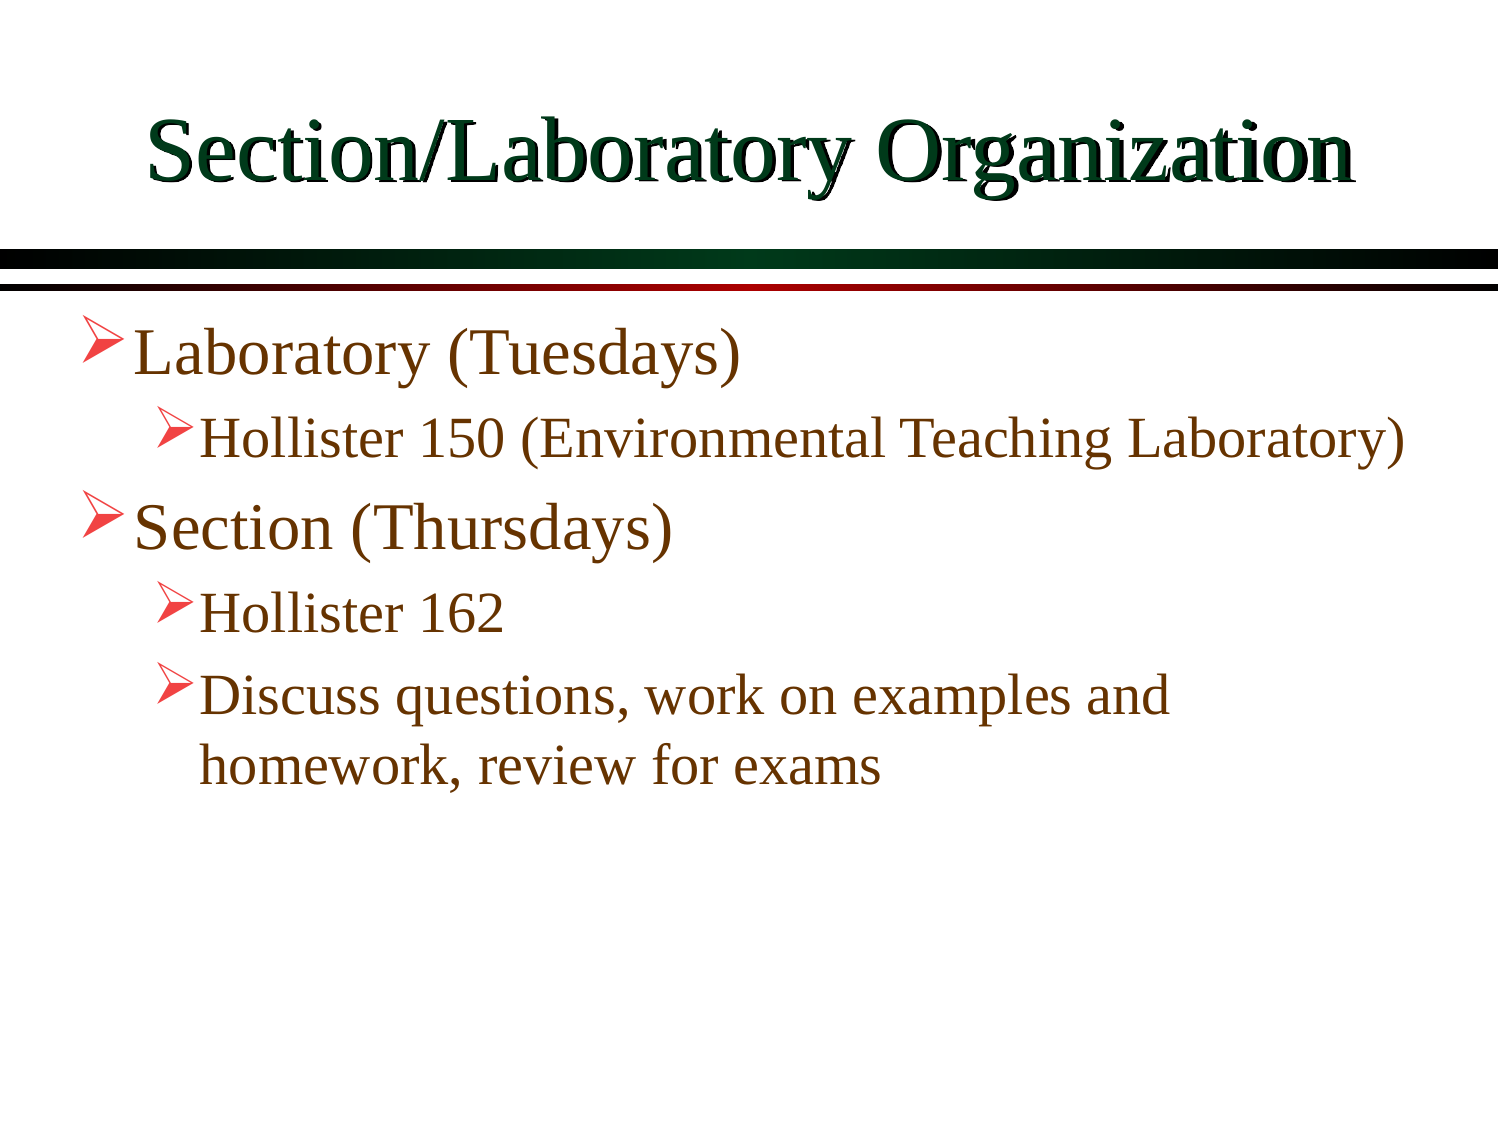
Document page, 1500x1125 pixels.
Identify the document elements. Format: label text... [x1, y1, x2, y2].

list Laboratory (Tuesdays) Hollister 150 (Environmental Teaching Laboratory) Section (Thursdays) Hollister 162 Discuss questions, work on examples and homework, review for exams [62, 299, 1463, 976]
title Section/Laboratory Organization [112, 49, 1388, 238]
